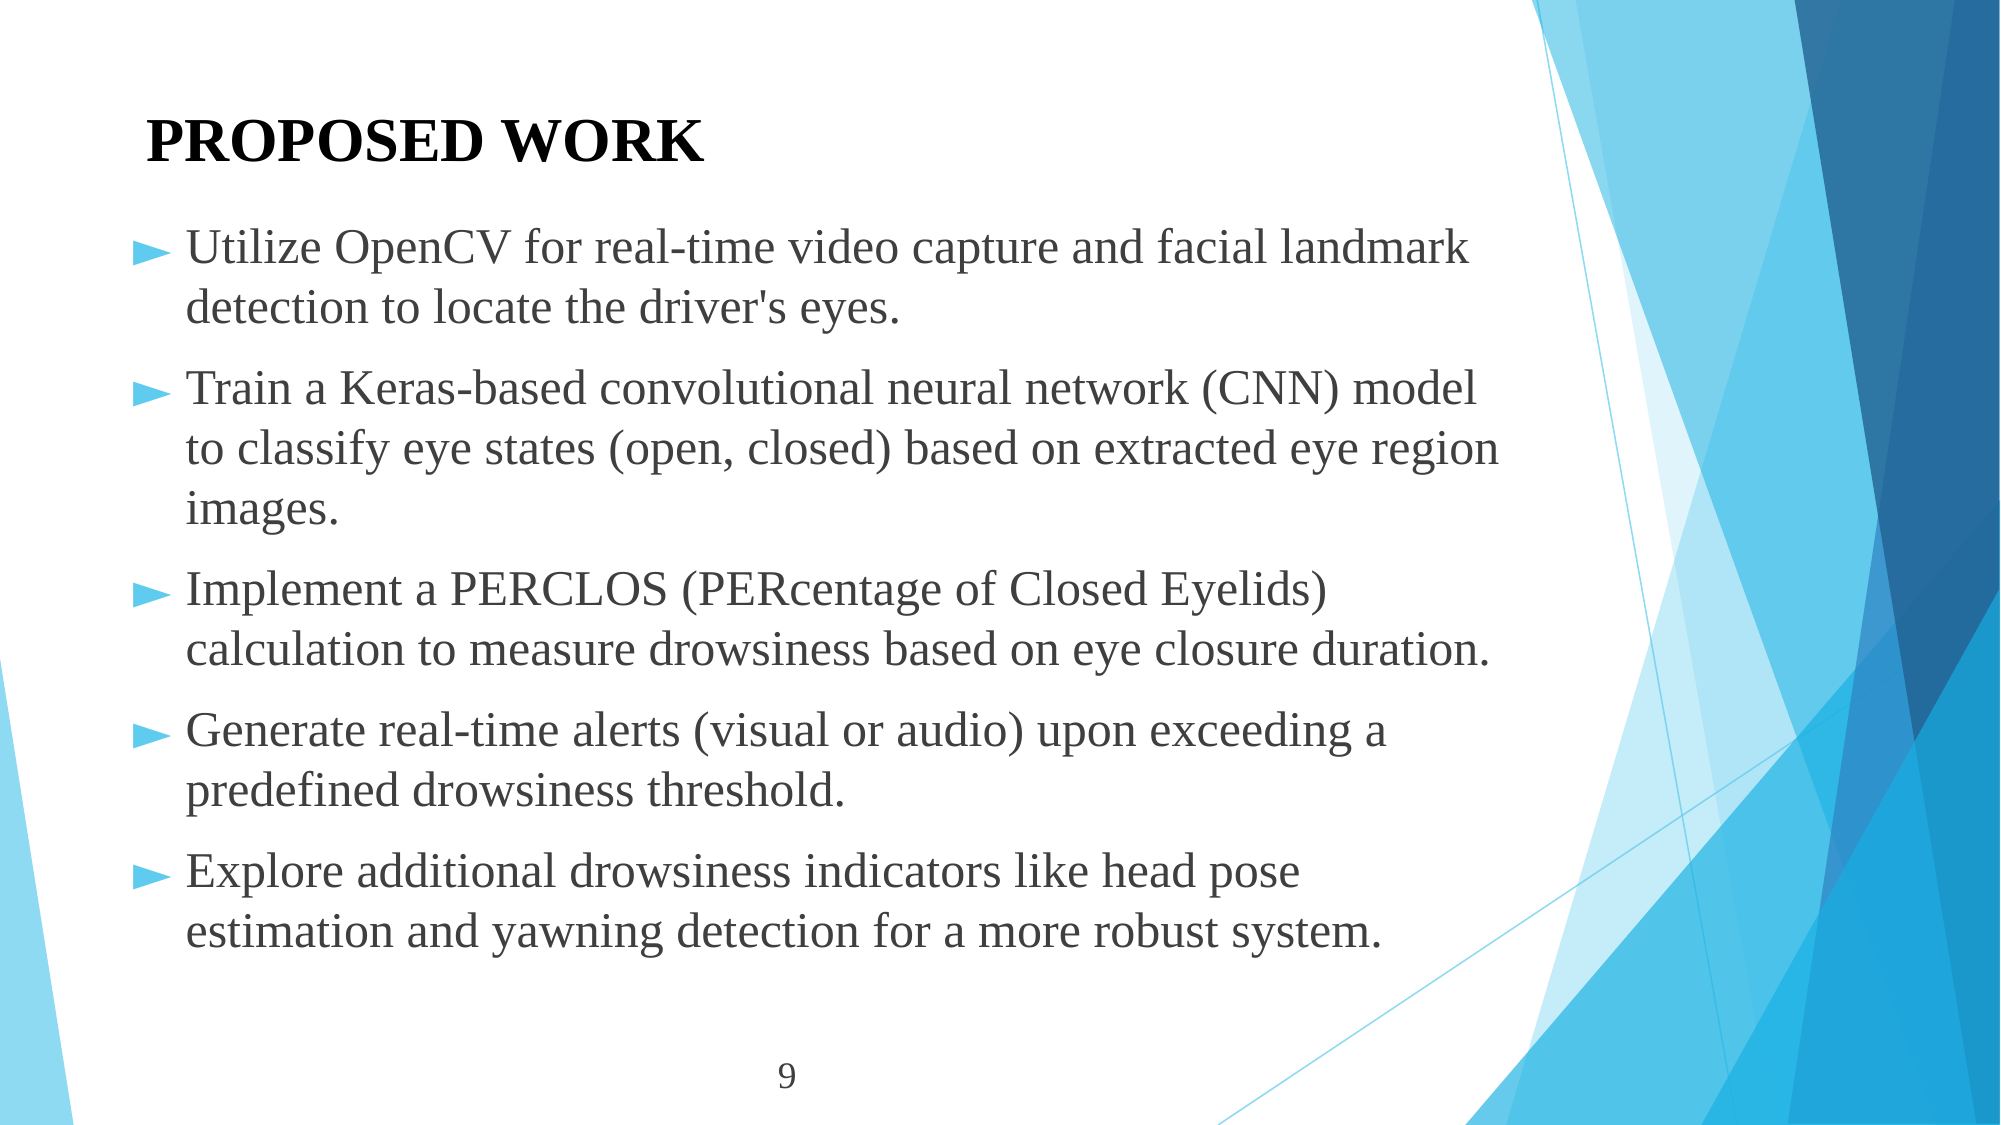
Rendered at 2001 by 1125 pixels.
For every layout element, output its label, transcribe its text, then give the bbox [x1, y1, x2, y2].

list Utilize OpenCV for real-time video capture and facial landmark detection to locate the driver's eyes. Train a Keras-based convolutional neural network (CNN) model to classify eye states (open, closed) based on extracted eye region images. Implement a PERCLOS (PERcentage of Closed Eyelids) calculation to measure drowsiness based on eye closure duration. Generate real-time alerts (visual or audio) upon exceeding a predefined drowsiness threshold. Explore additional drowsiness indicators like head pose estimation and yawning detection for a more robust system. 9 [95, 206, 1522, 991]
title PROPOSED WORK [131, 91, 1542, 207]
